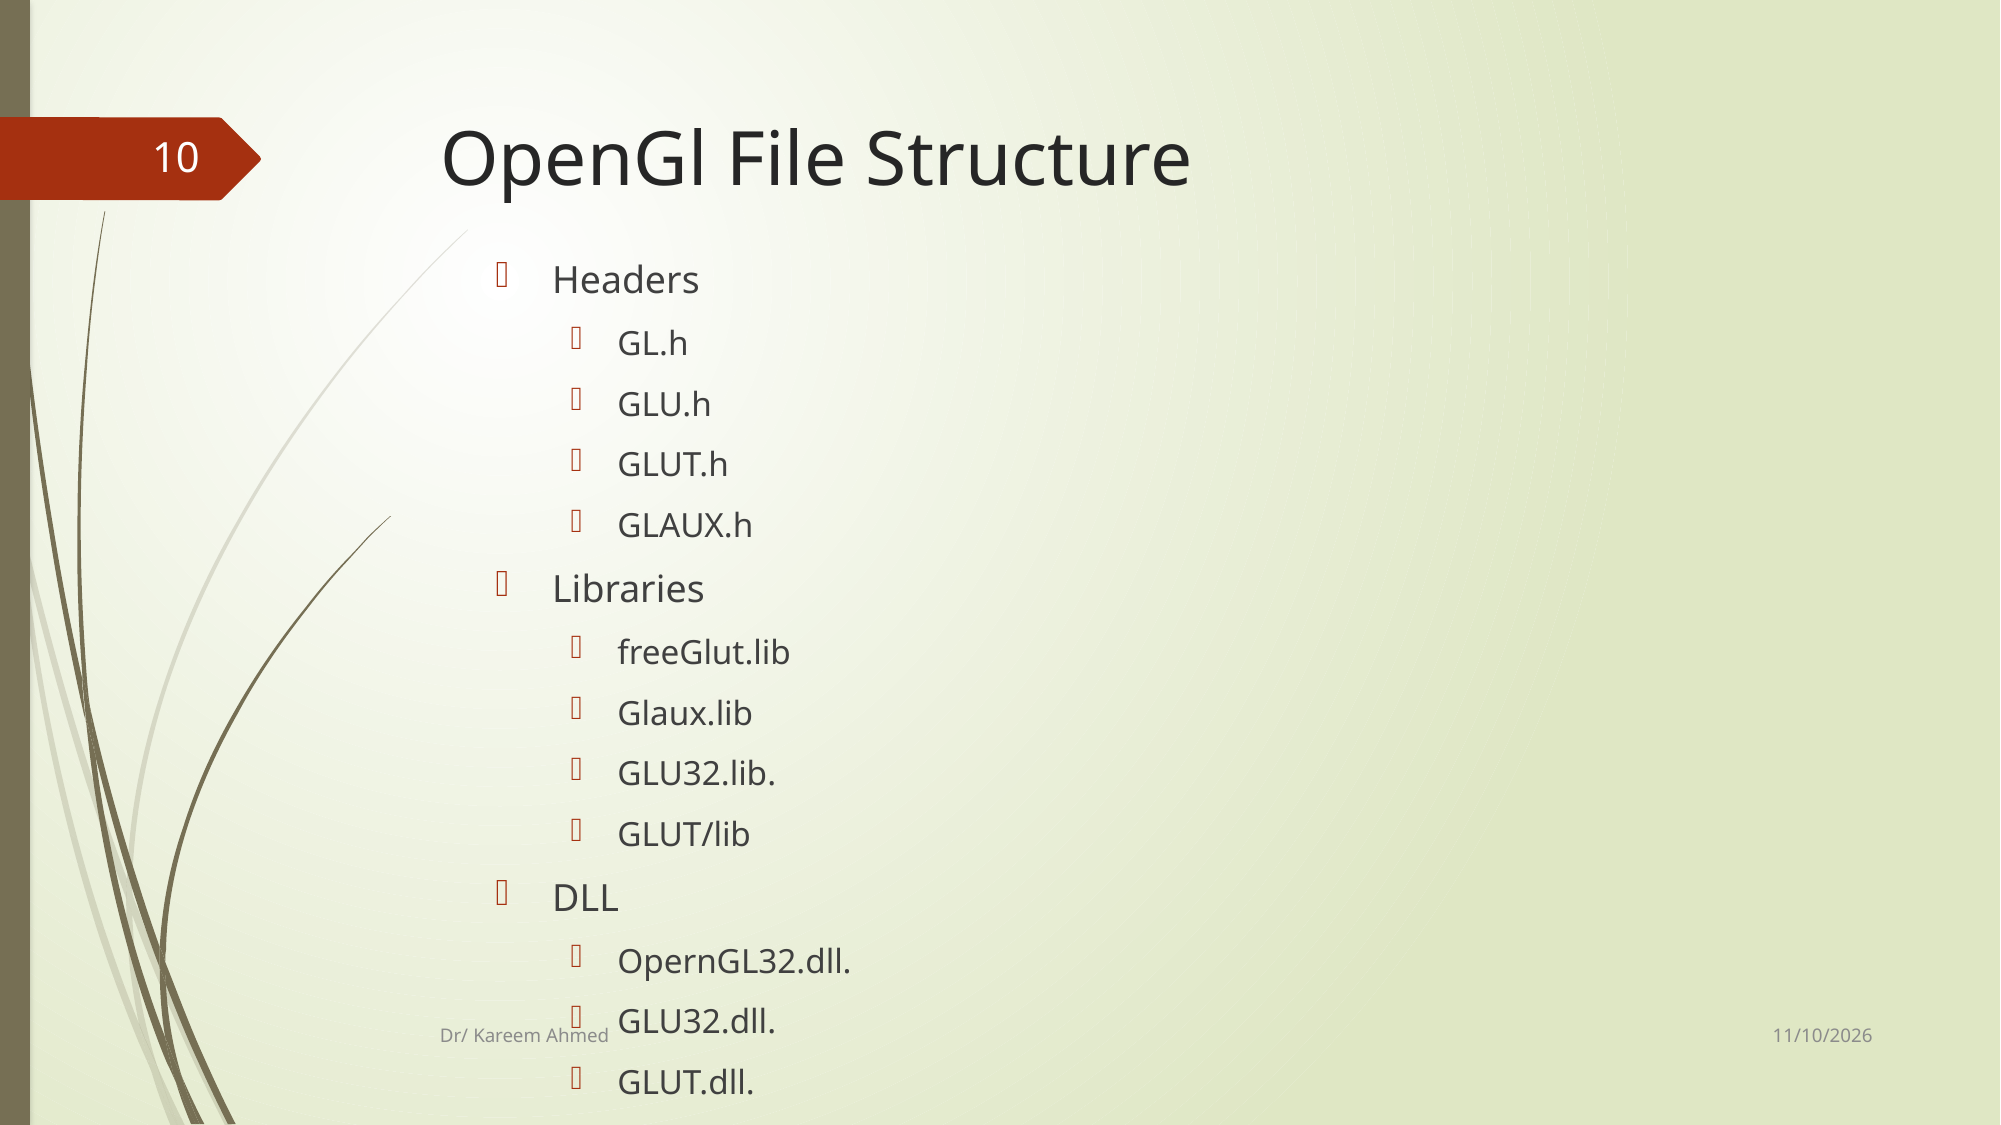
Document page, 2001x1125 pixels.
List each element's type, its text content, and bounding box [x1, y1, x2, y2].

slide_number 10 [87, 129, 216, 190]
list Headers GL.h GLU.h GLUT.h GLAUX.h Libraries freeGlut.lib Glaux.lib GLU32.lib. GLUT/lib DLL OpernGL32.dll. GLU32.dll. GLUT.dll. [480, 248, 1944, 1070]
footer Dr/ Kareem Ahmed [424, 1006, 1675, 1067]
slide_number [1699, 1005, 1888, 1067]
title OpenGl File Structure [425, 102, 1888, 313]
